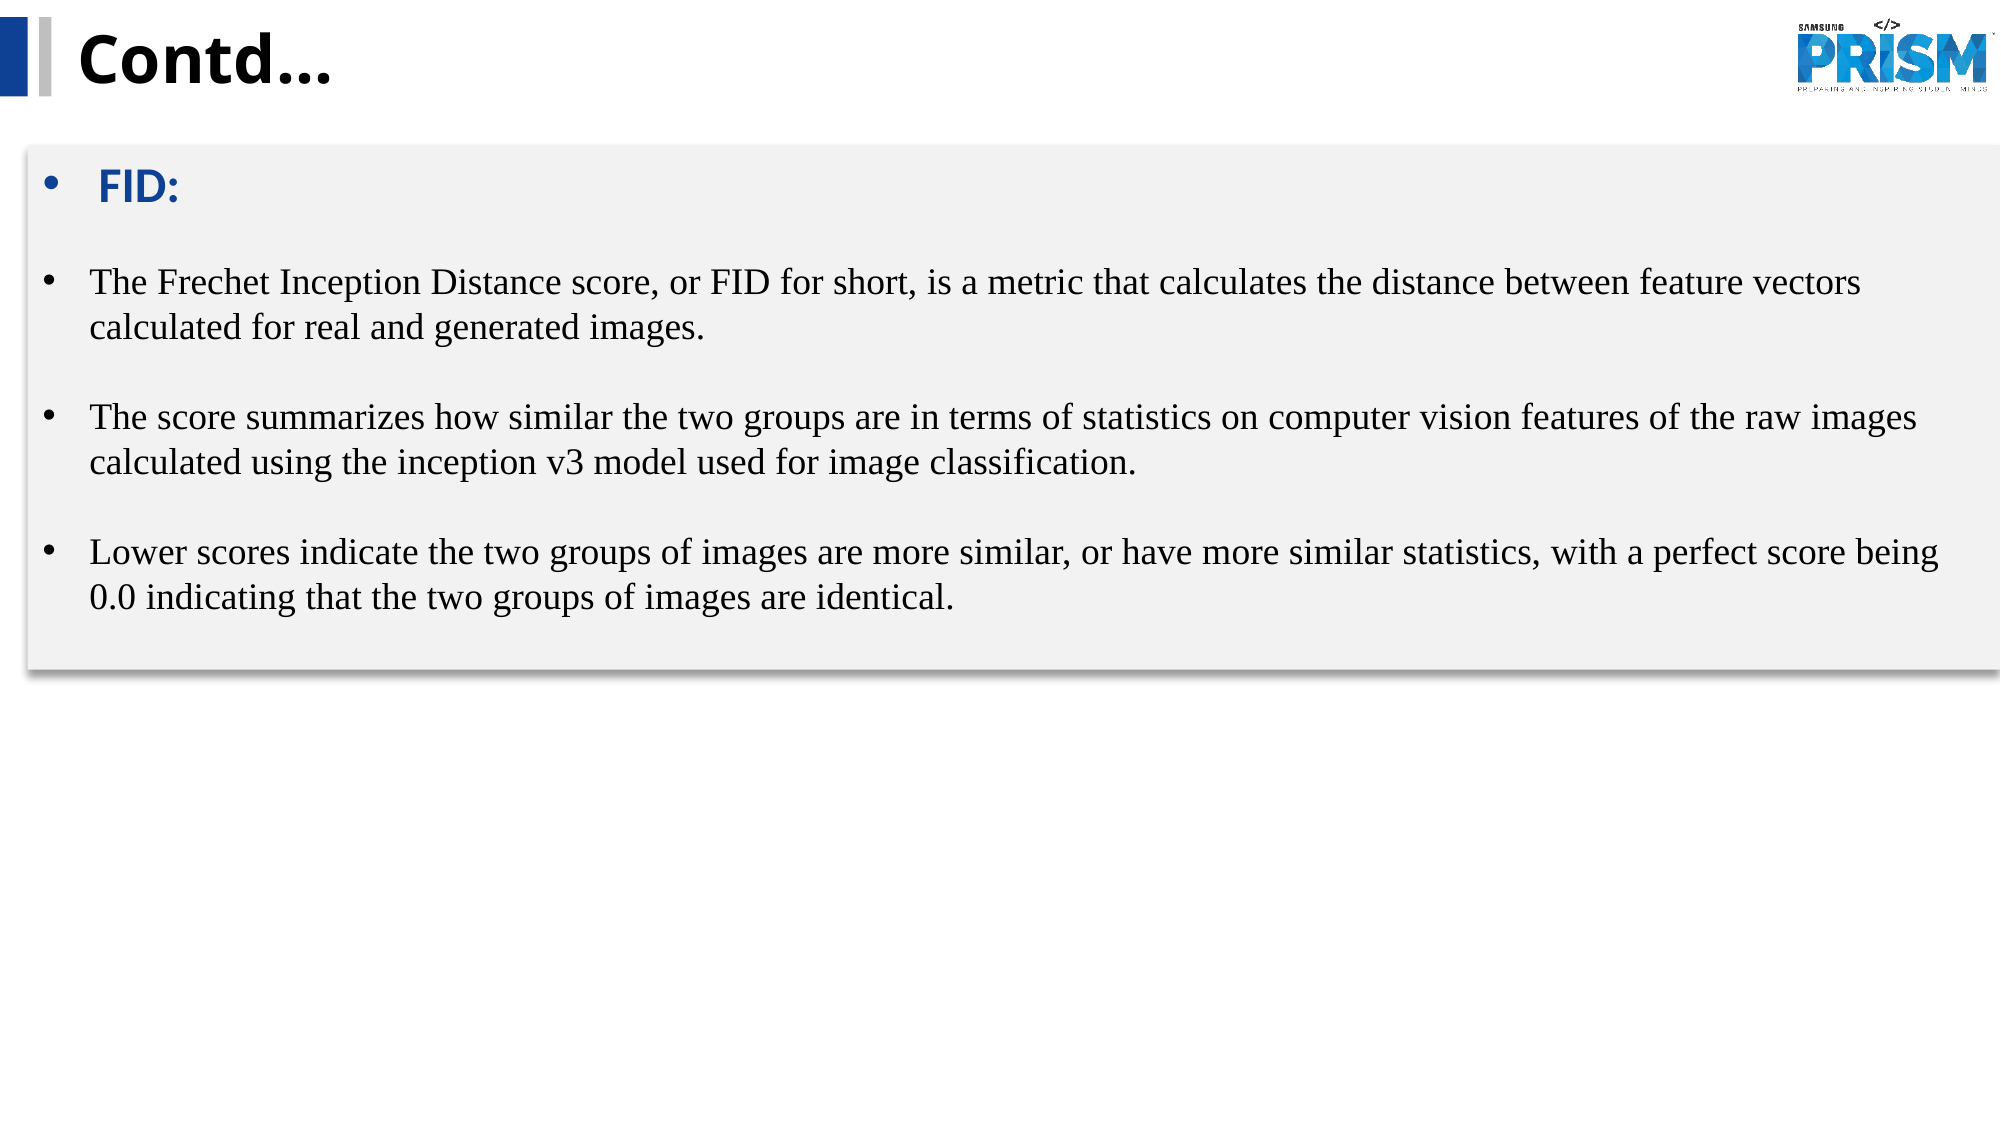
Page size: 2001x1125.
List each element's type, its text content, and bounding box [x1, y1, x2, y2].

text_box Contd… [62, 9, 1605, 105]
text_box [38, 16, 52, 97]
text_box FID: The Frechet Inception Distance score, or FID for short, is a metric that calculates the distance between feature vectors calculated for real and generated images. The score summarizes how similar the two groups are in terms of statistics on computer vision features of the raw images calculated using the inception v3 model used for image classification. Lower scores indicate the two groups of images are more similar, or have more similar statistics, with a perfect score being 0.0 indicating that the two groups of images are identical. [27, 145, 2000, 670]
picture [1794, 17, 2000, 96]
text_box [0, 16, 29, 97]
